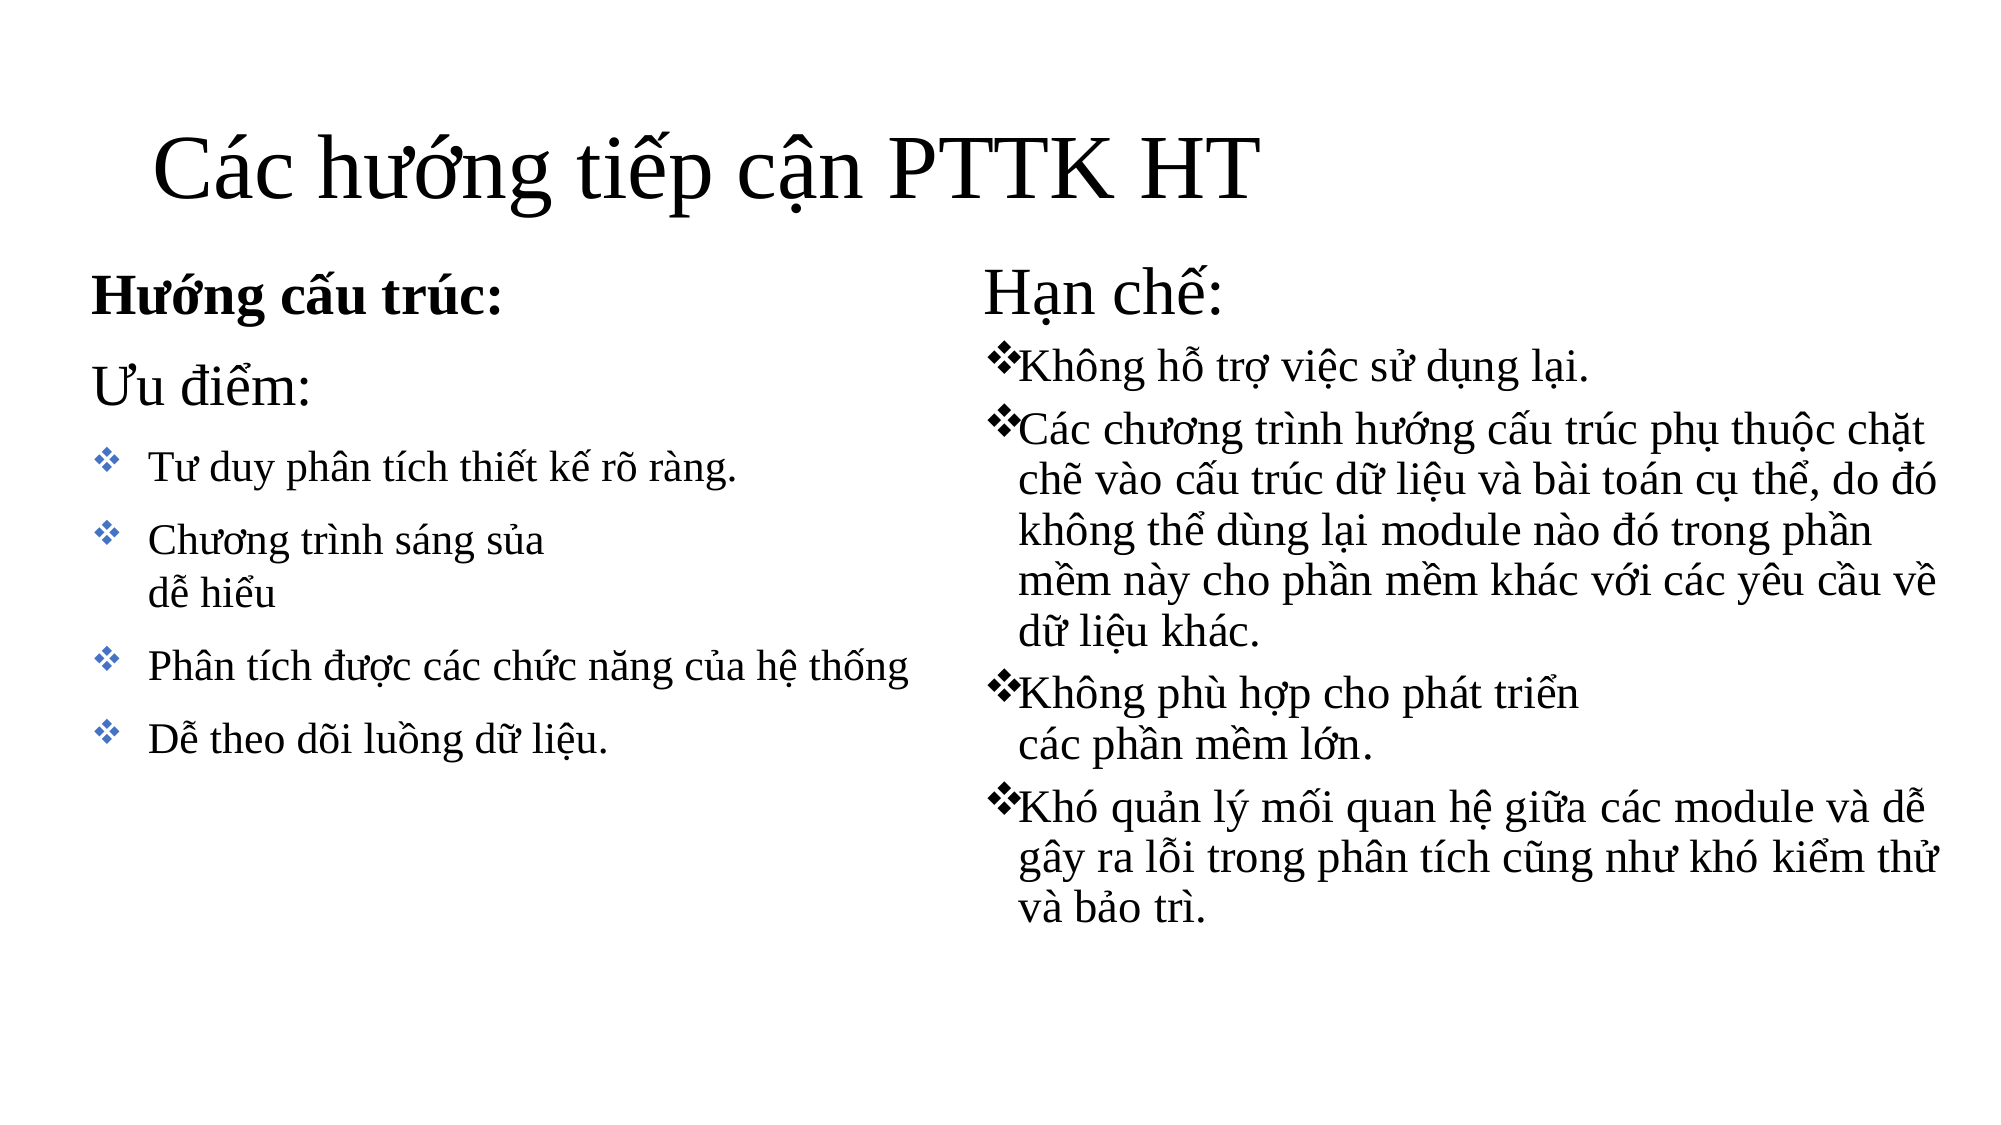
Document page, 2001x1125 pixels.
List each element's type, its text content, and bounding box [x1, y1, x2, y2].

title Các hướng tiếp cận PTTK HT [137, 59, 1863, 278]
text_box Hướng cấu trúc: Ưu điểm: Tư duy phân tích thiết kế rõ ràng. Chương trình sáng sủa dễ hiểu Phân tích được các chức năng của hệ thống Dễ theo dõi luồng dữ liệu. [76, 248, 938, 960]
list Hạn chế: Không hỗ trợ việc sử dụng lại. Các chương trình hướng cấu trúc phụ thuộc chặt chẽ vào cấu trúc dữ liệu và bài toán cụ thể, do đó không thể dùng lại module nào đó trong phần mềm này cho phần mềm khác với các yêu cầu về dữ liệu khác. Không phù hợp cho phát triển các phần mềm lớn. Khó quản lý mối quan hệ giữa các module và dễ gây ra lỗi trong phân tích cũng như khó kiểm thử và bảo trì. [968, 248, 1980, 1028]
